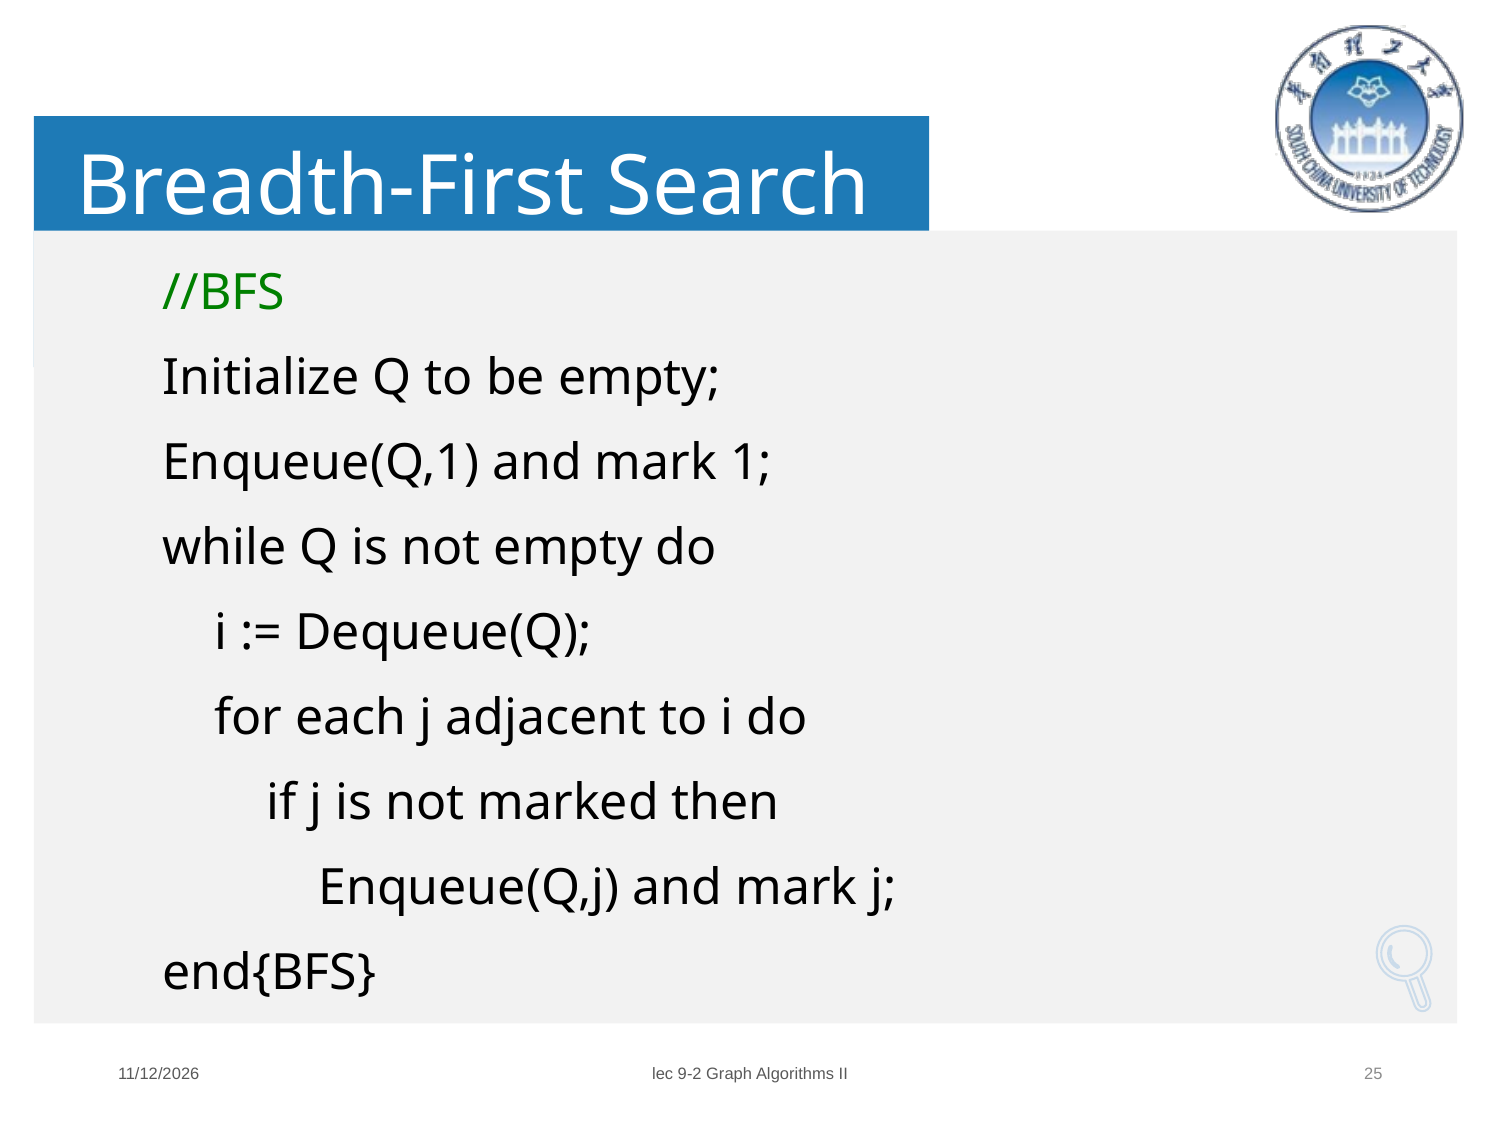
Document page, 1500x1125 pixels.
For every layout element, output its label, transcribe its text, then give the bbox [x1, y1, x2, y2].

picture [1269, 18, 1472, 221]
text_box Breadth-First Search [64, 113, 1270, 262]
slide_number 25 [1060, 1042, 1398, 1103]
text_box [1372, 928, 1446, 1002]
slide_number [103, 1042, 441, 1103]
text_box //BFS Initialize Q to be empty; Enqueue(Q,1) and mark 1; while Q is not empty do i := Dequeue(Q); for each j adjacent to i do if j is not marked then Enqueue(Q,j) and mark j; end{BFS} [147, 252, 1172, 941]
text_box [33, 115, 64, 230]
footer lec 9-2 Graph Algorithms II [496, 1042, 1004, 1103]
text_box [33, 230, 1458, 1024]
